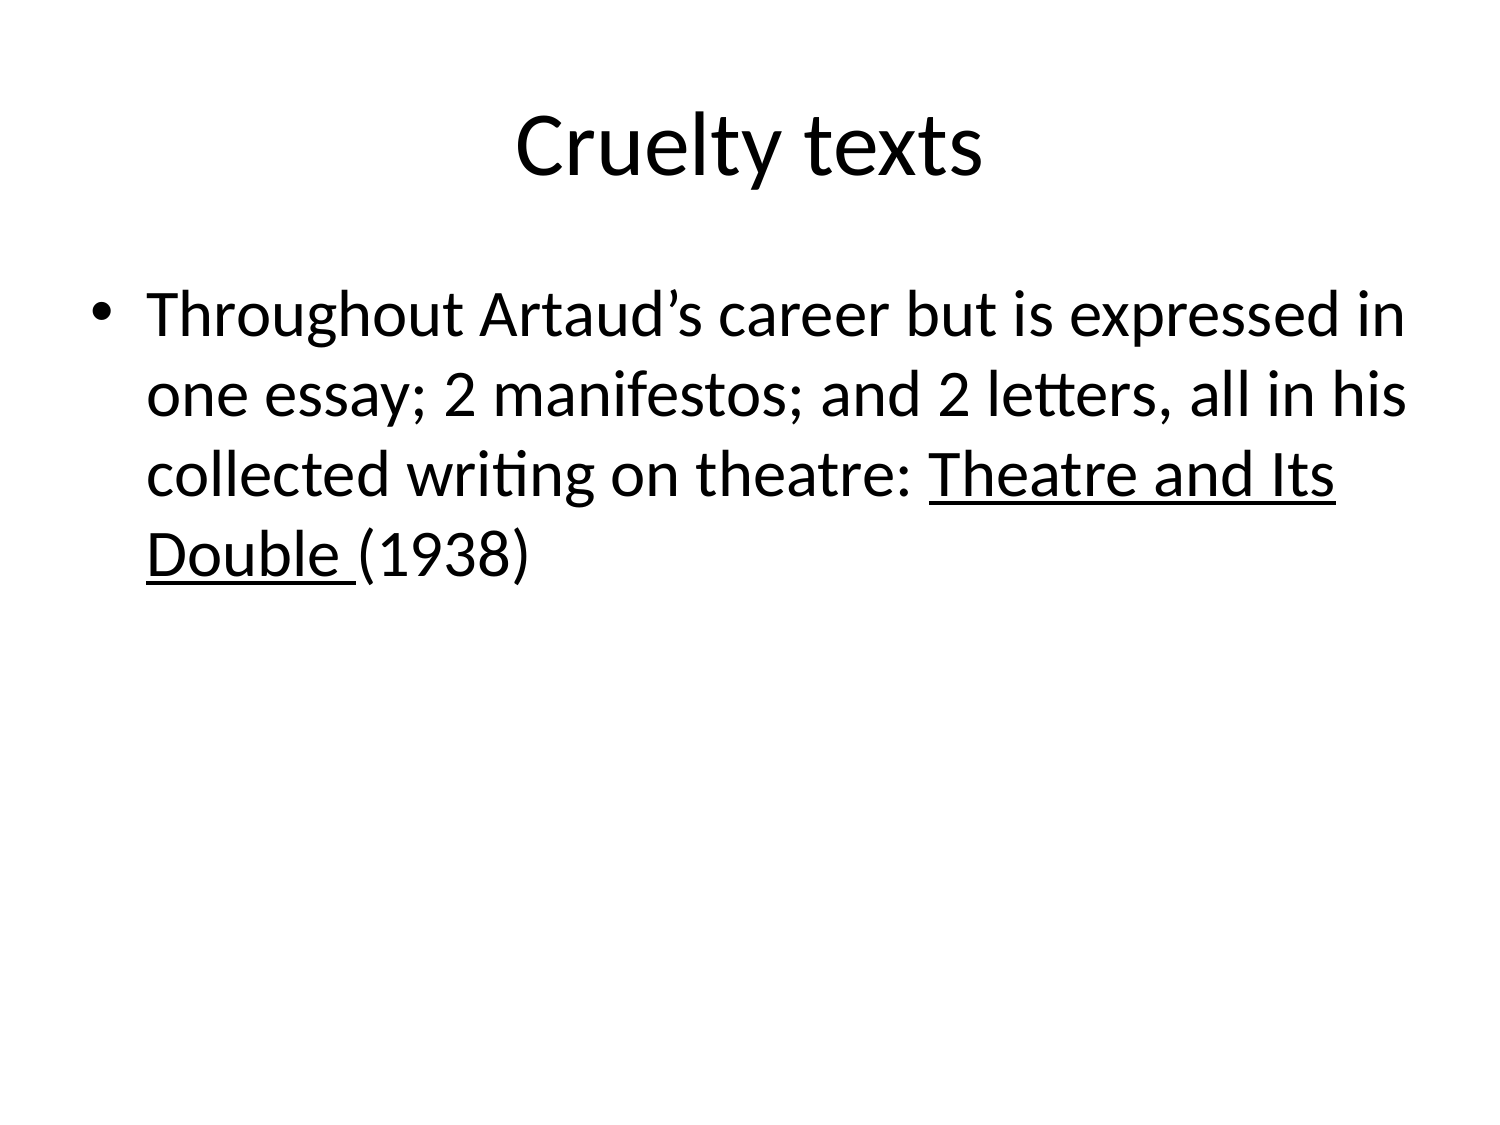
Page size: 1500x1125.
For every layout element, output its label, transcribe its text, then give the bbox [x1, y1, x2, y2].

title Cruelty texts [75, 45, 1425, 233]
list Throughout Artaud’s career but is expressed in one essay; 2 manifestos; and 2 letters, all in his collected writing on theatre: Theatre and Its Double (1938) [75, 262, 1425, 1005]
